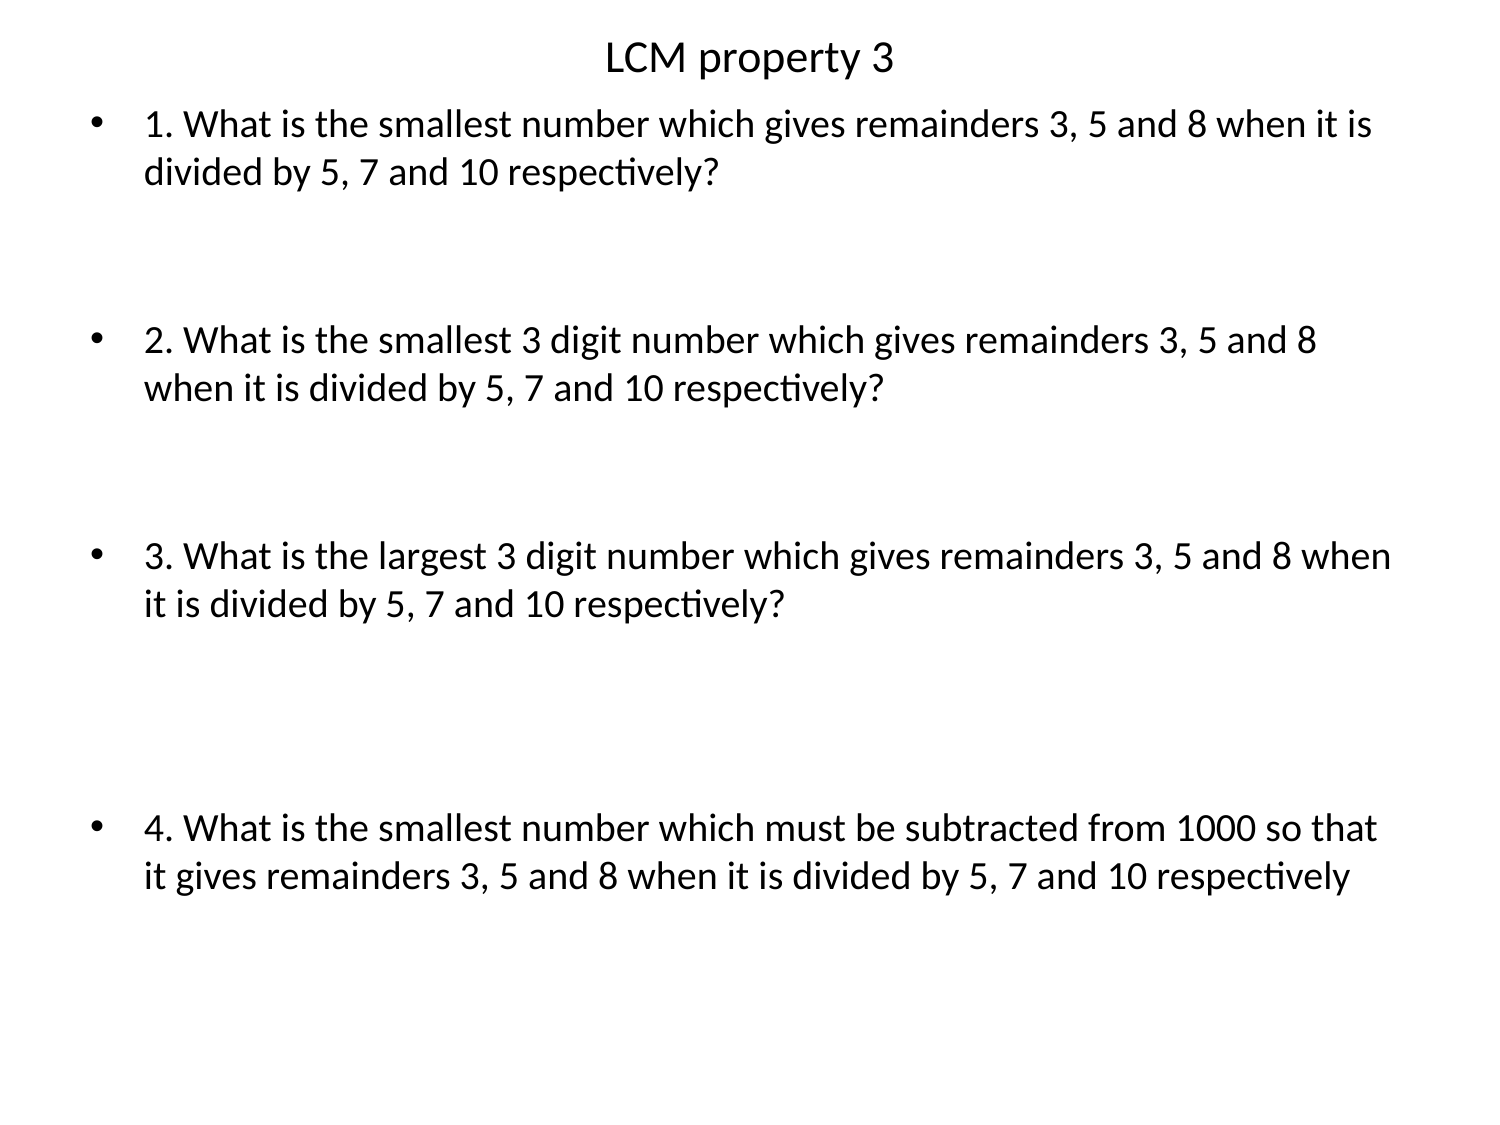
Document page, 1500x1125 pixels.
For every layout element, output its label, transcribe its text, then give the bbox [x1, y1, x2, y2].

title LCM property 3 [75, 19, 1425, 90]
list 1. What is the smallest number which gives remainders 3, 5 and 8 when it is divided by 5, 7 and 10 respectively? 2. What is the smallest 3 digit number which gives remainders 3, 5 and 8 when it is divided by 5, 7 and 10 respectively? 3. What is the largest 3 digit number which gives remainders 3, 5 and 8 when it is divided by 5, 7 and 10 respectively? 4. What is the smallest number which must be subtracted from 1000 so that it gives remainders 3, 5 and 8 when it is divided by 5, 7 and 10 respectively [75, 90, 1425, 906]
